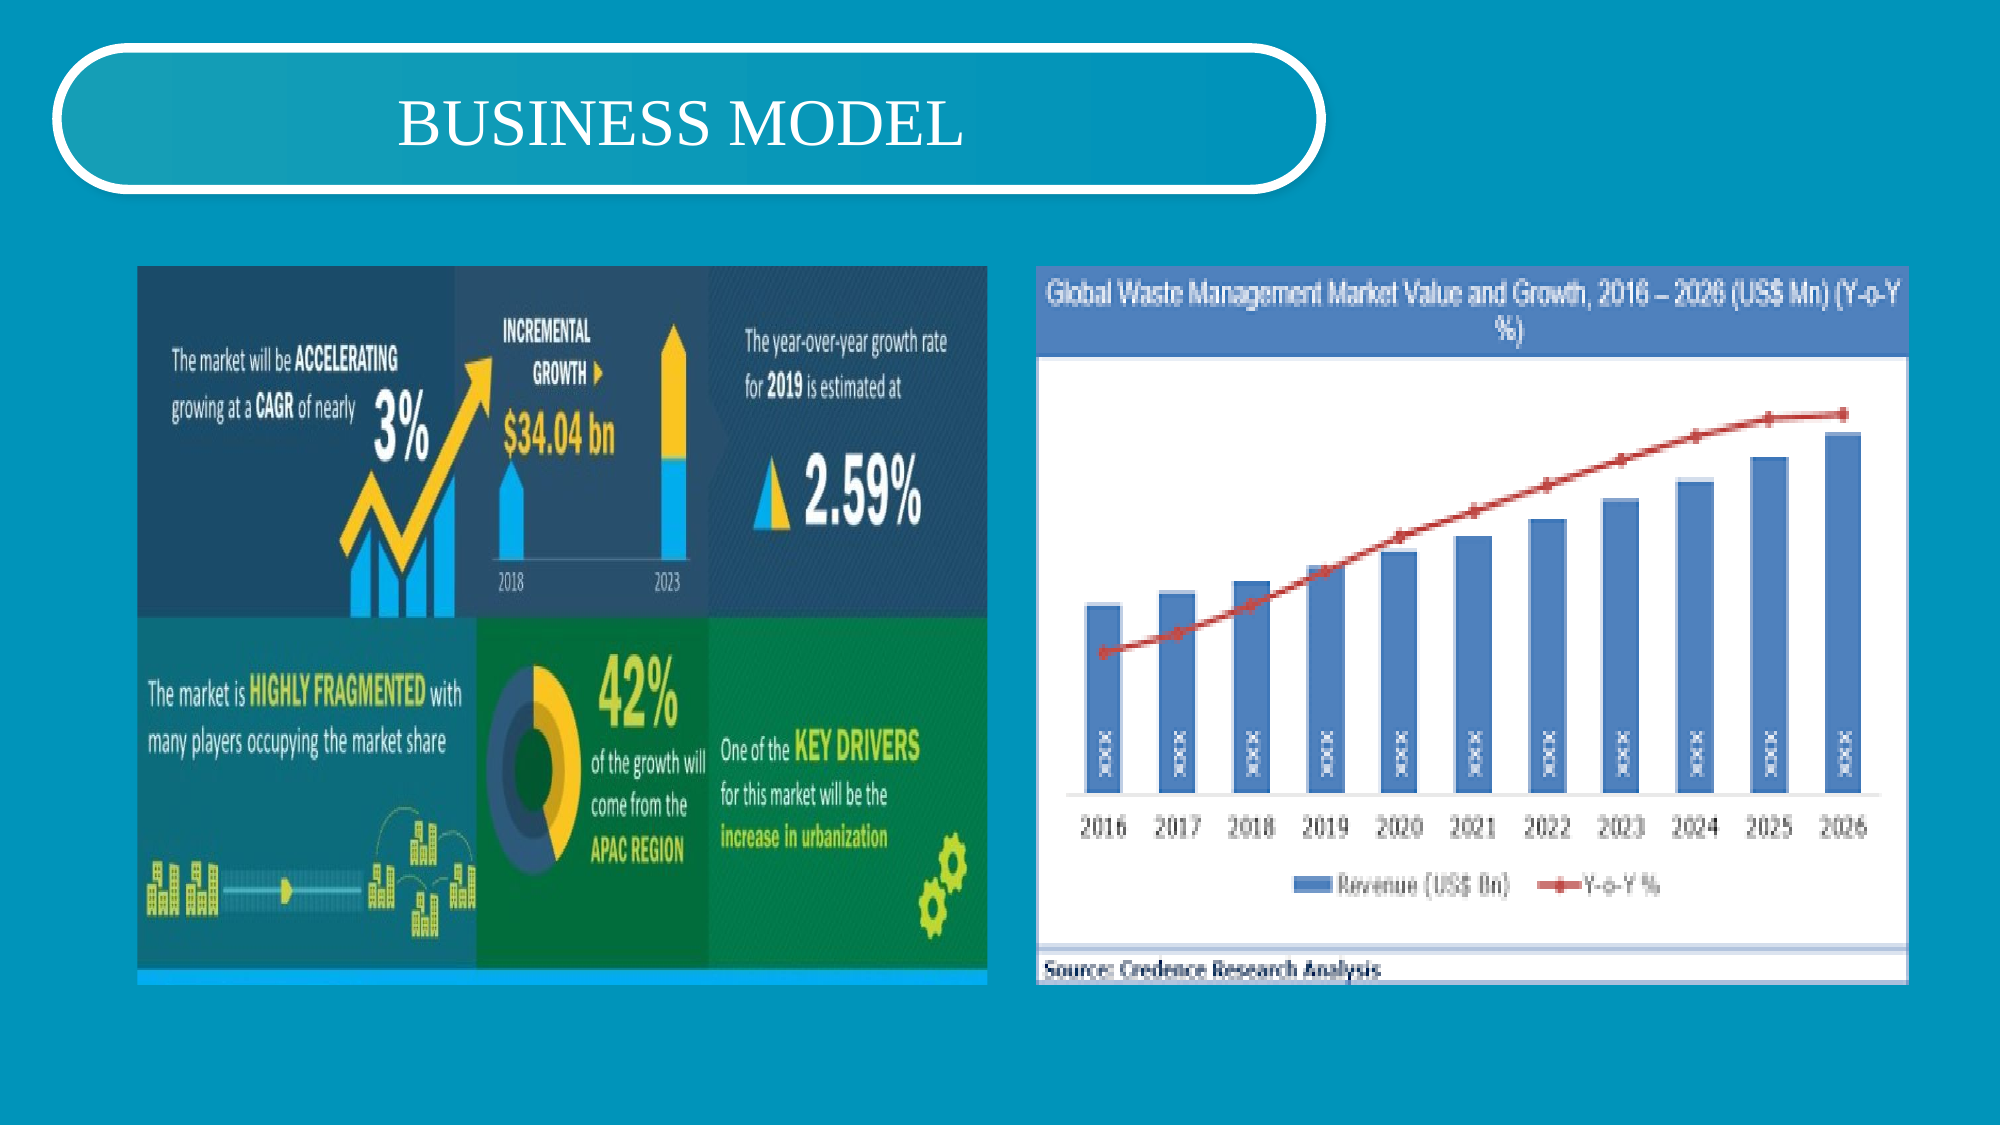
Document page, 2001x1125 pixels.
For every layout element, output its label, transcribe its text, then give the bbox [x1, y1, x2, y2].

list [1036, 266, 1909, 985]
text_box BUSINESS MODEL [55, 46, 1323, 191]
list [137, 266, 988, 985]
picture [53, 44, 1325, 194]
